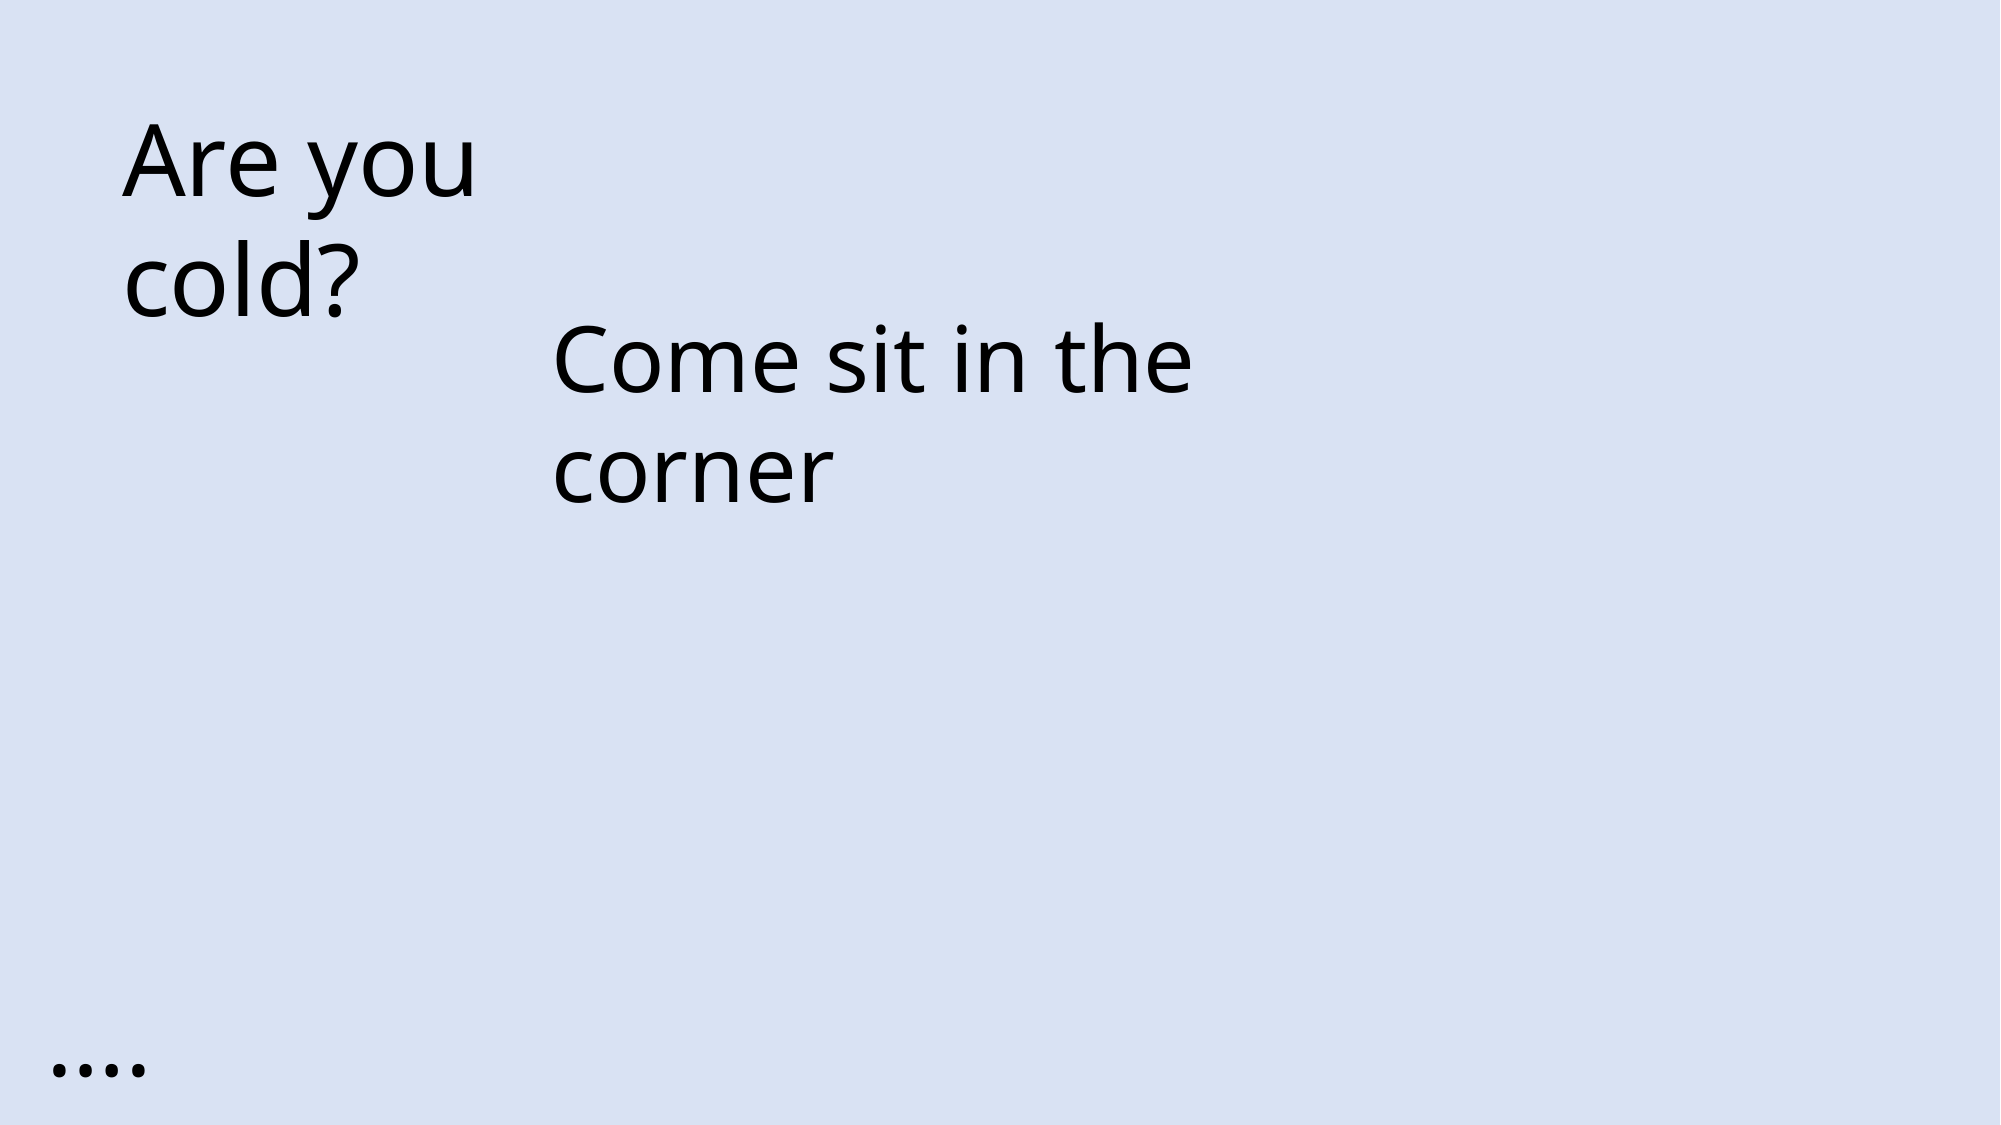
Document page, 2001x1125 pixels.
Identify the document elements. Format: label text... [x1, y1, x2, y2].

text_box Are you cold? [107, 89, 759, 345]
text_box …. [31, 969, 289, 1104]
text_box Come sit in the corner [536, 293, 1313, 529]
